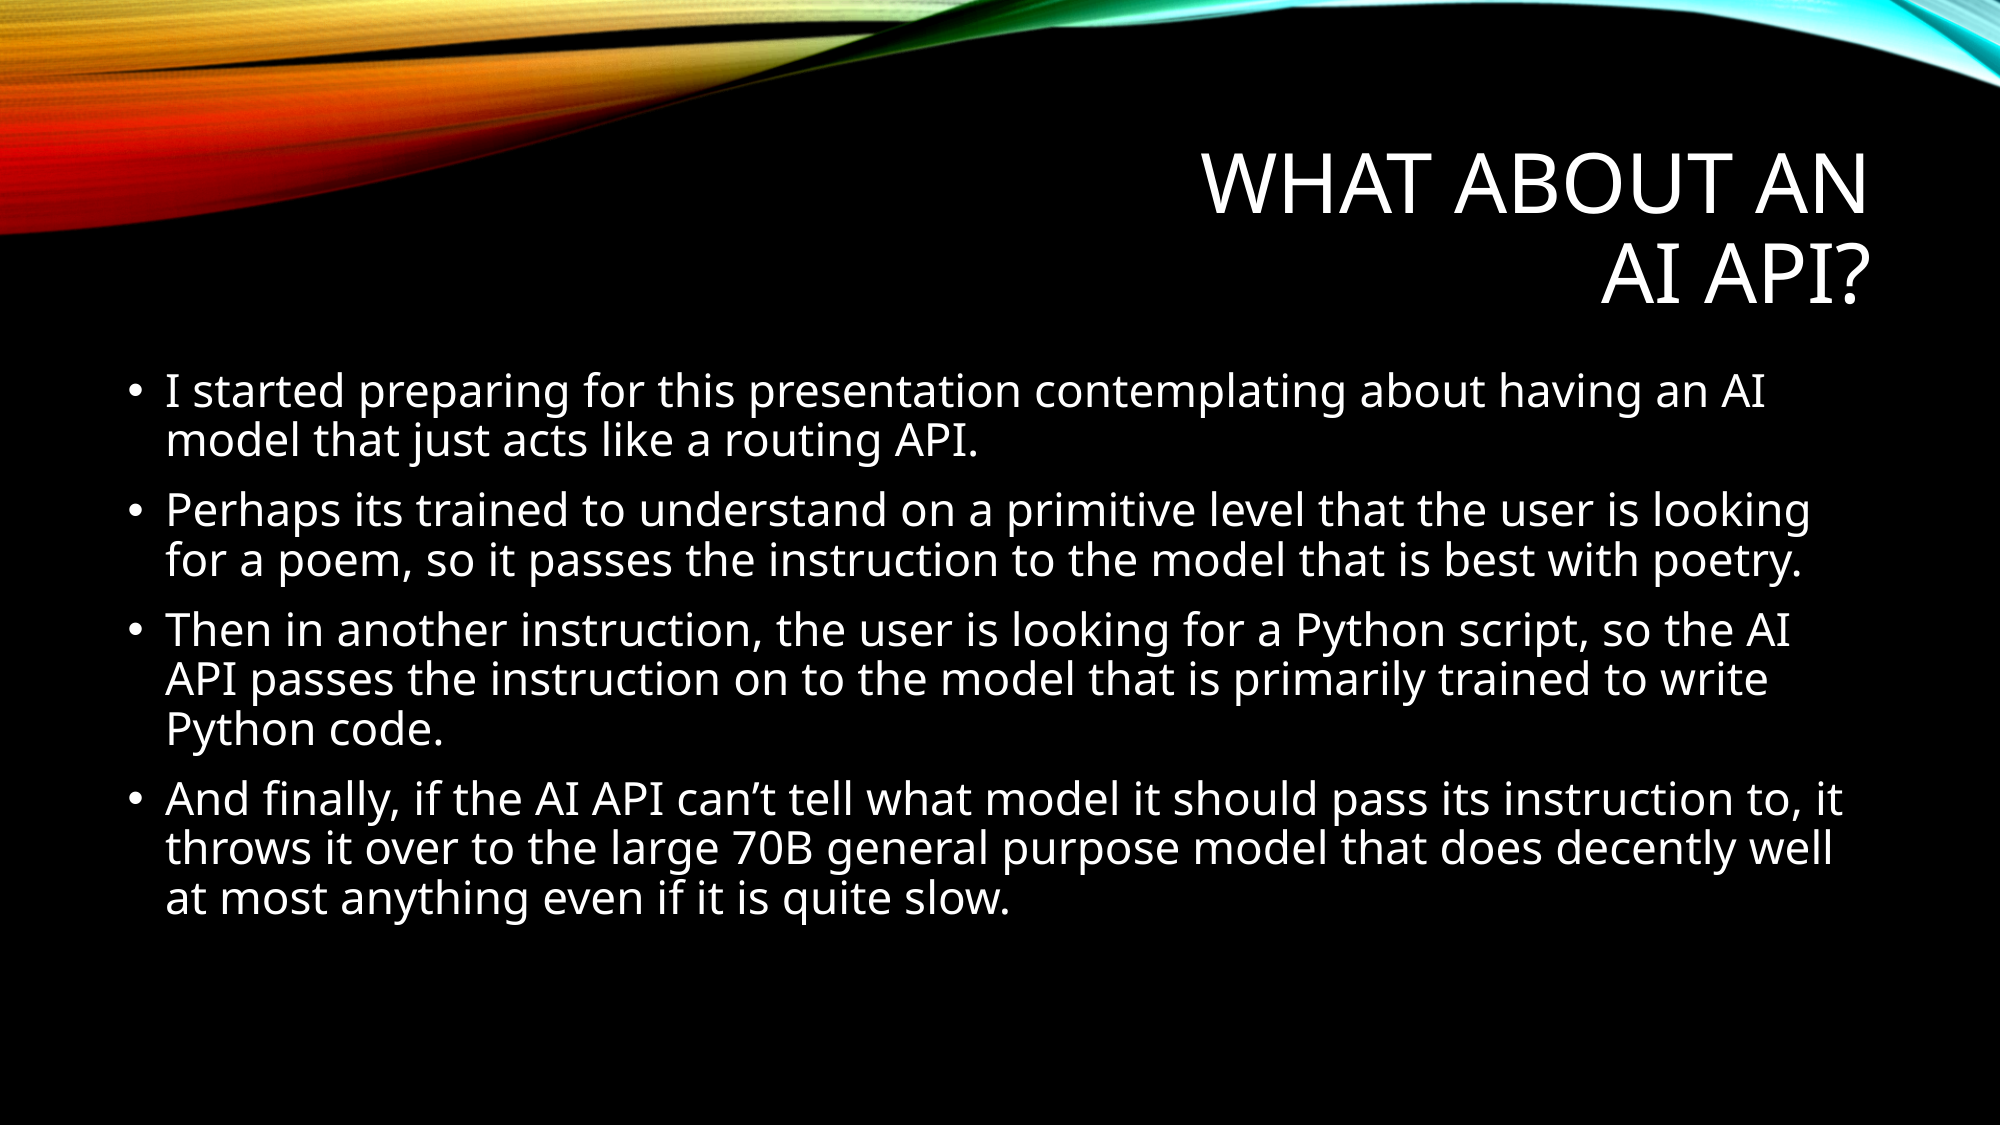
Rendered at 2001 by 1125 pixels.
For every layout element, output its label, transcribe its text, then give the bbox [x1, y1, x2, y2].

title What About An AI API? [474, 125, 1888, 338]
picture [0, 0, 2000, 237]
list I started preparing for this presentation contemplating about having an AI model that just acts like a routing API. Perhaps its trained to understand on a primitive level that the user is looking for a poem, so it passes the instruction to the model that is best with poetry. Then in another instruction, the user is looking for a Python script, so the AI API passes the instruction on to the model that is primarily trained to write Python code. And finally, if the AI API can’t tell what model it should pass its instruction to, it throws it over to the large 70B general purpose model that does decently well at most anything even if it is quite slow. [112, 360, 1888, 1021]
